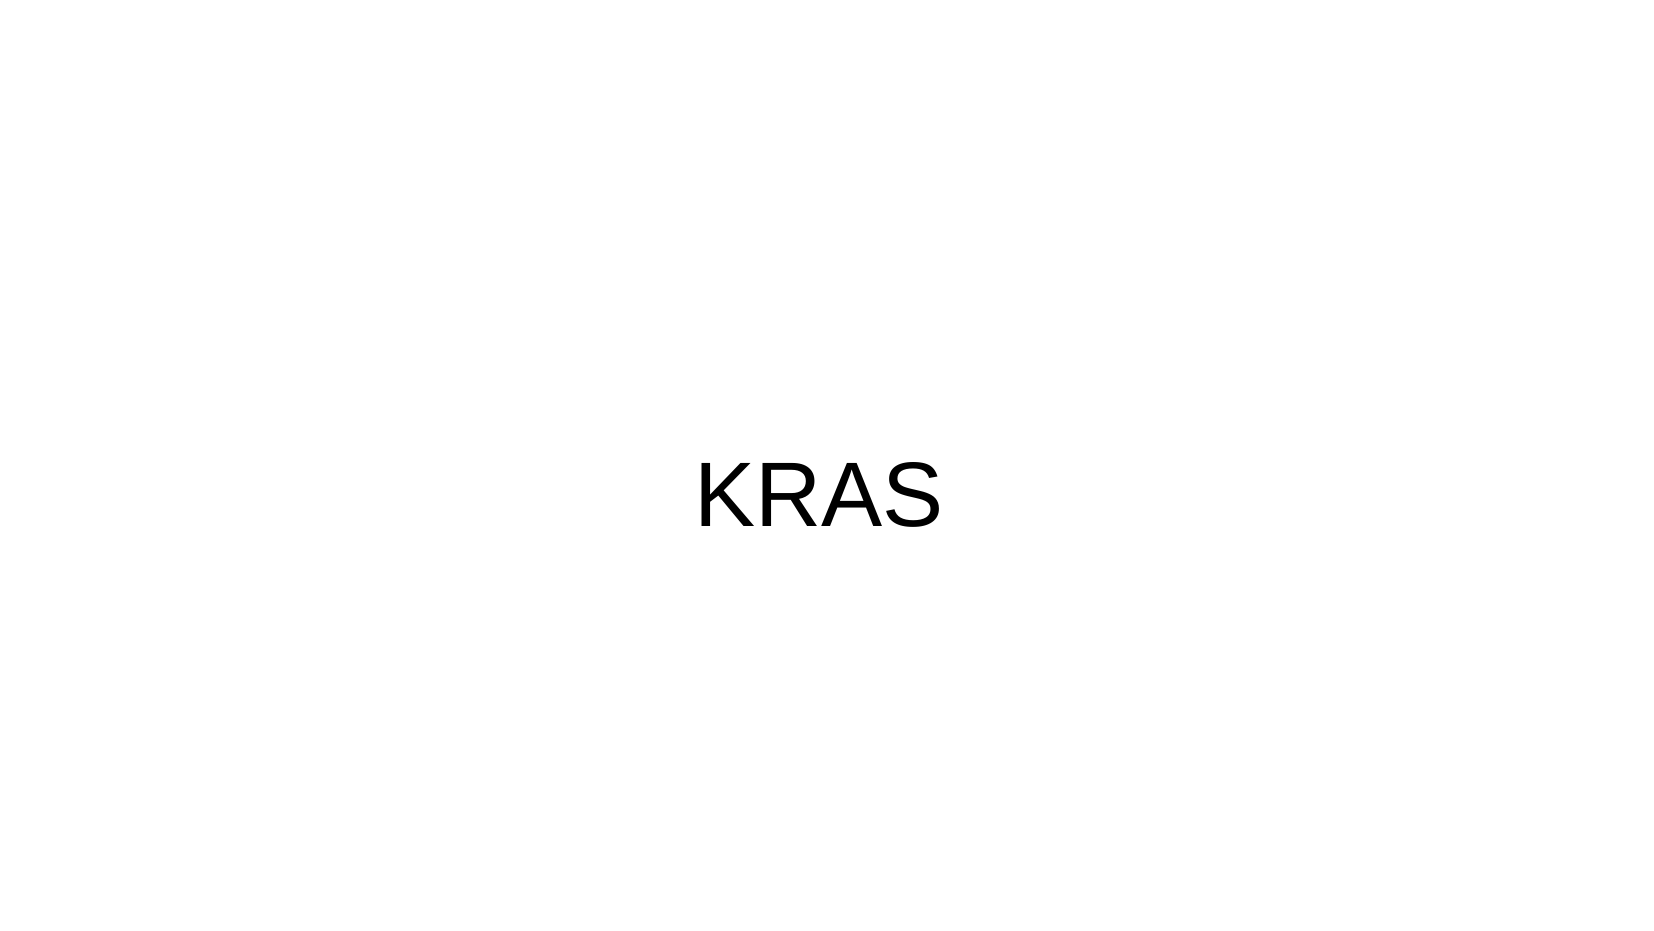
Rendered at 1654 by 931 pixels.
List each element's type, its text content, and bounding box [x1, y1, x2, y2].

title KRAS [75, 412, 1564, 568]
